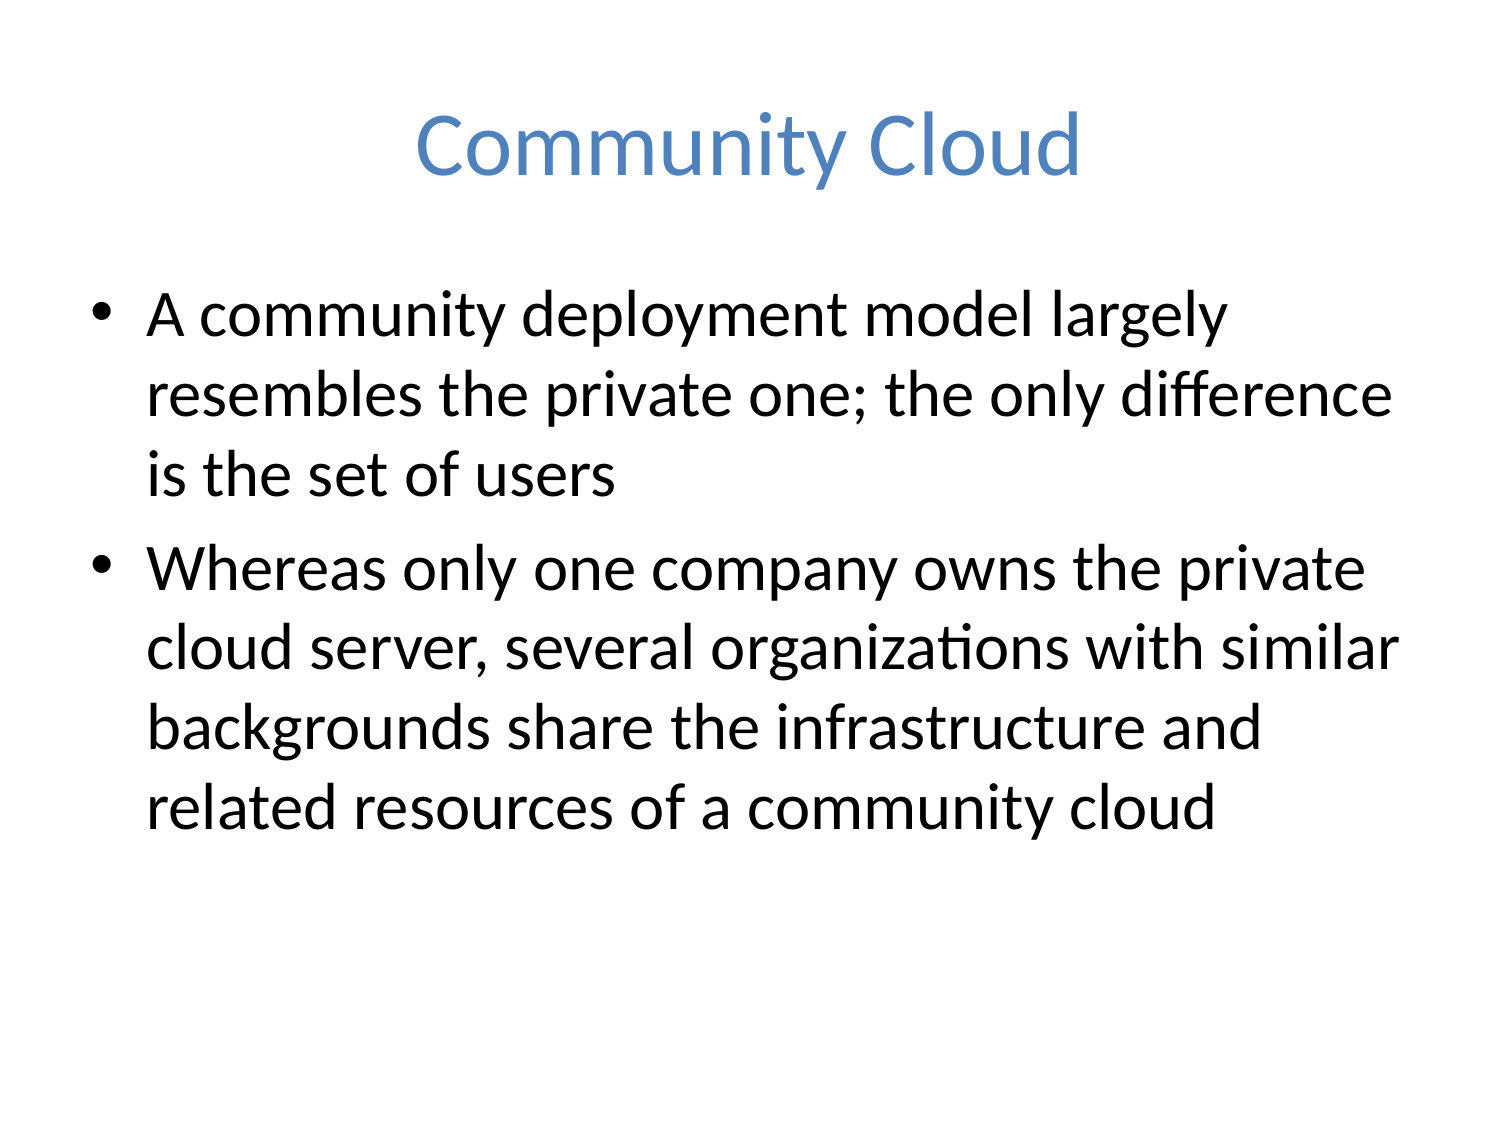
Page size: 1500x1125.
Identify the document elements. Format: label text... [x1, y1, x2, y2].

list A community deployment model largely resembles the private one; the only difference is the set of users Whereas only one company owns the private cloud server, several organizations with similar backgrounds share the infrastructure and related resources of a community cloud [75, 262, 1425, 1005]
title Community Cloud [75, 45, 1425, 233]
